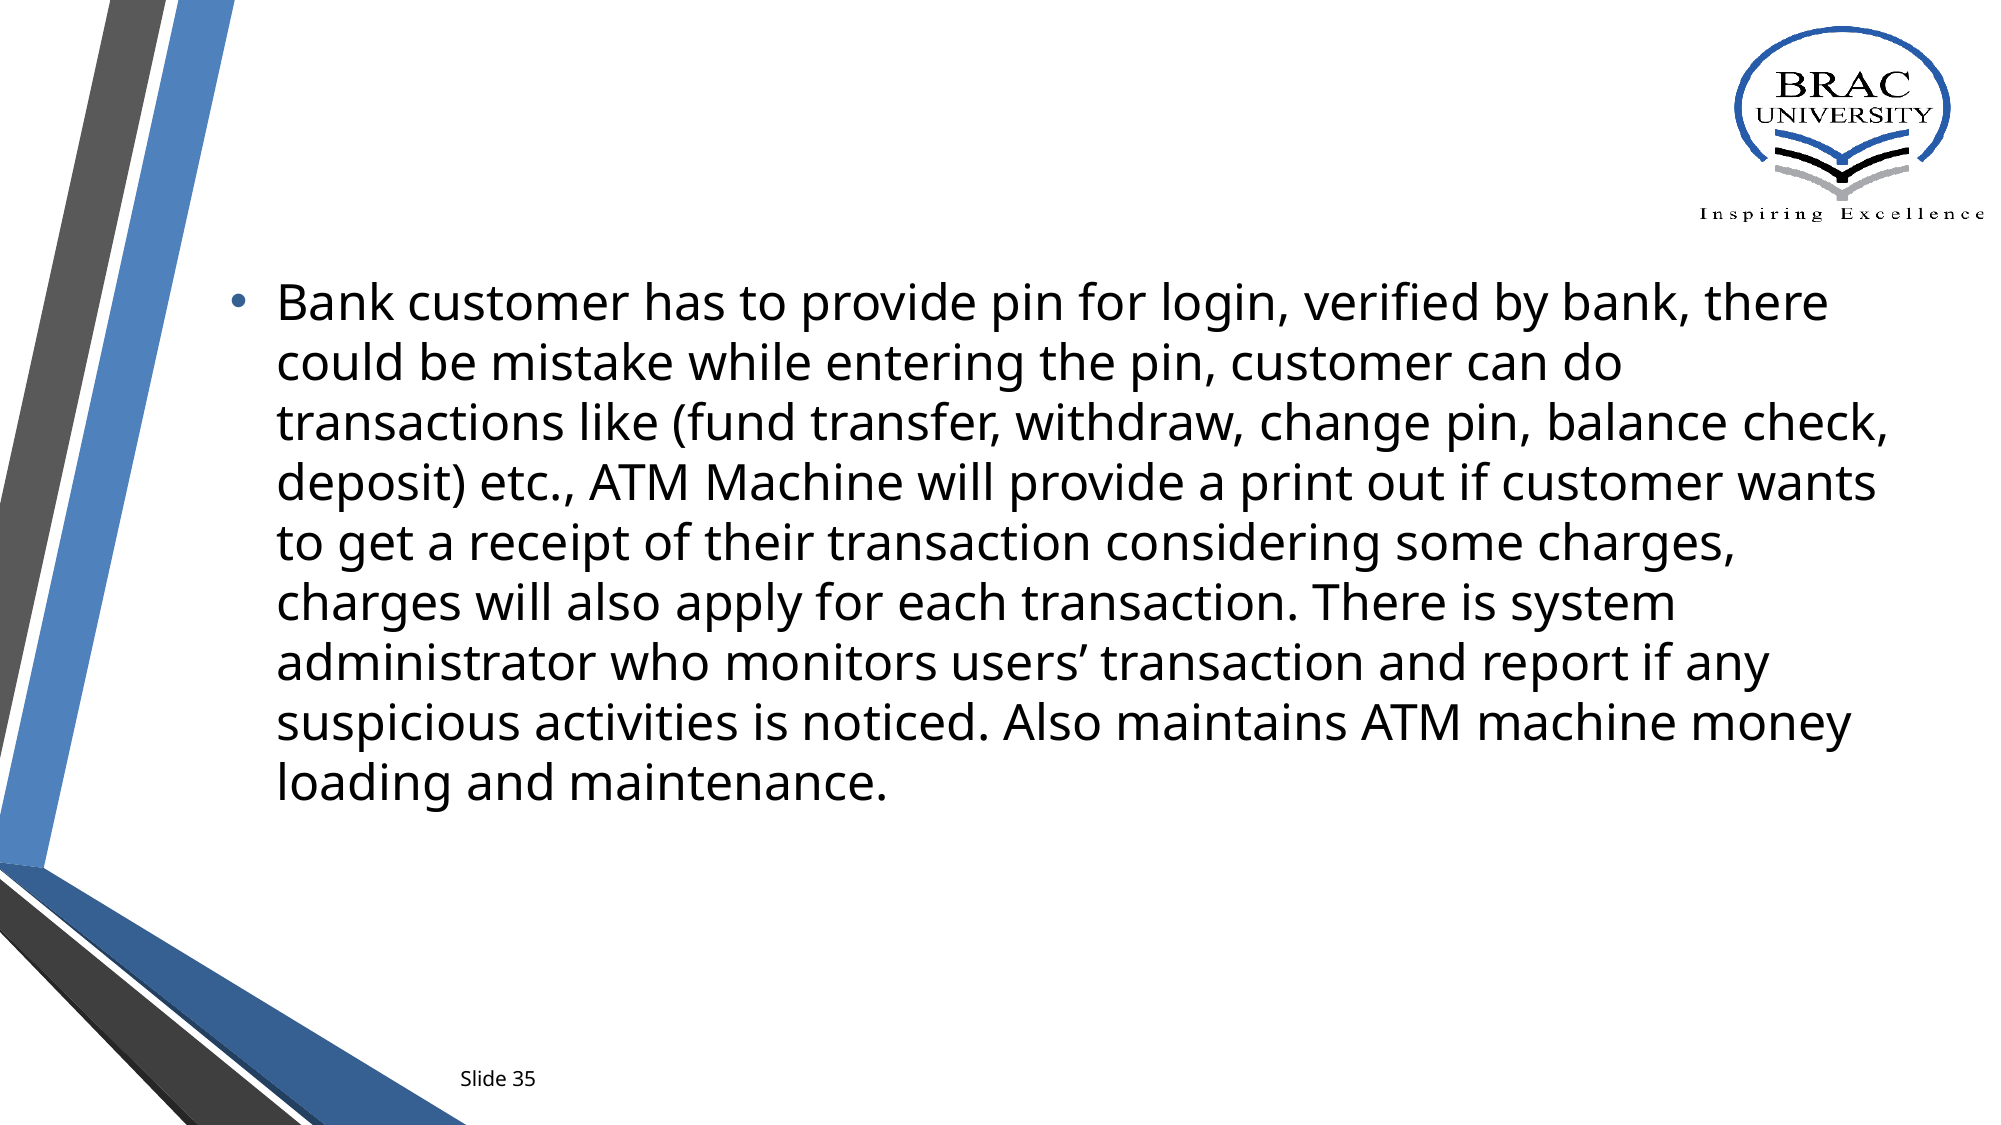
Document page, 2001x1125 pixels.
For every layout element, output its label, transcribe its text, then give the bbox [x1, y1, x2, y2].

slide_number Slide ‹#› [445, 1061, 1608, 1122]
list Bank customer has to provide pin for login, verified by bank, there could be mistake while entering the pin, customer can do transactions like (fund transfer, withdraw, change pin, balance check, deposit) etc., ATM Machine will provide a print out if customer wants to get a receipt of their transaction considering some charges, charges will also apply for each transaction. There is system administrator who monitors users’ transaction and report if any suspicious activities is noticed. Also maintains ATM machine money loading and maintenance. [214, 262, 1934, 1050]
picture [1700, 26, 1984, 222]
